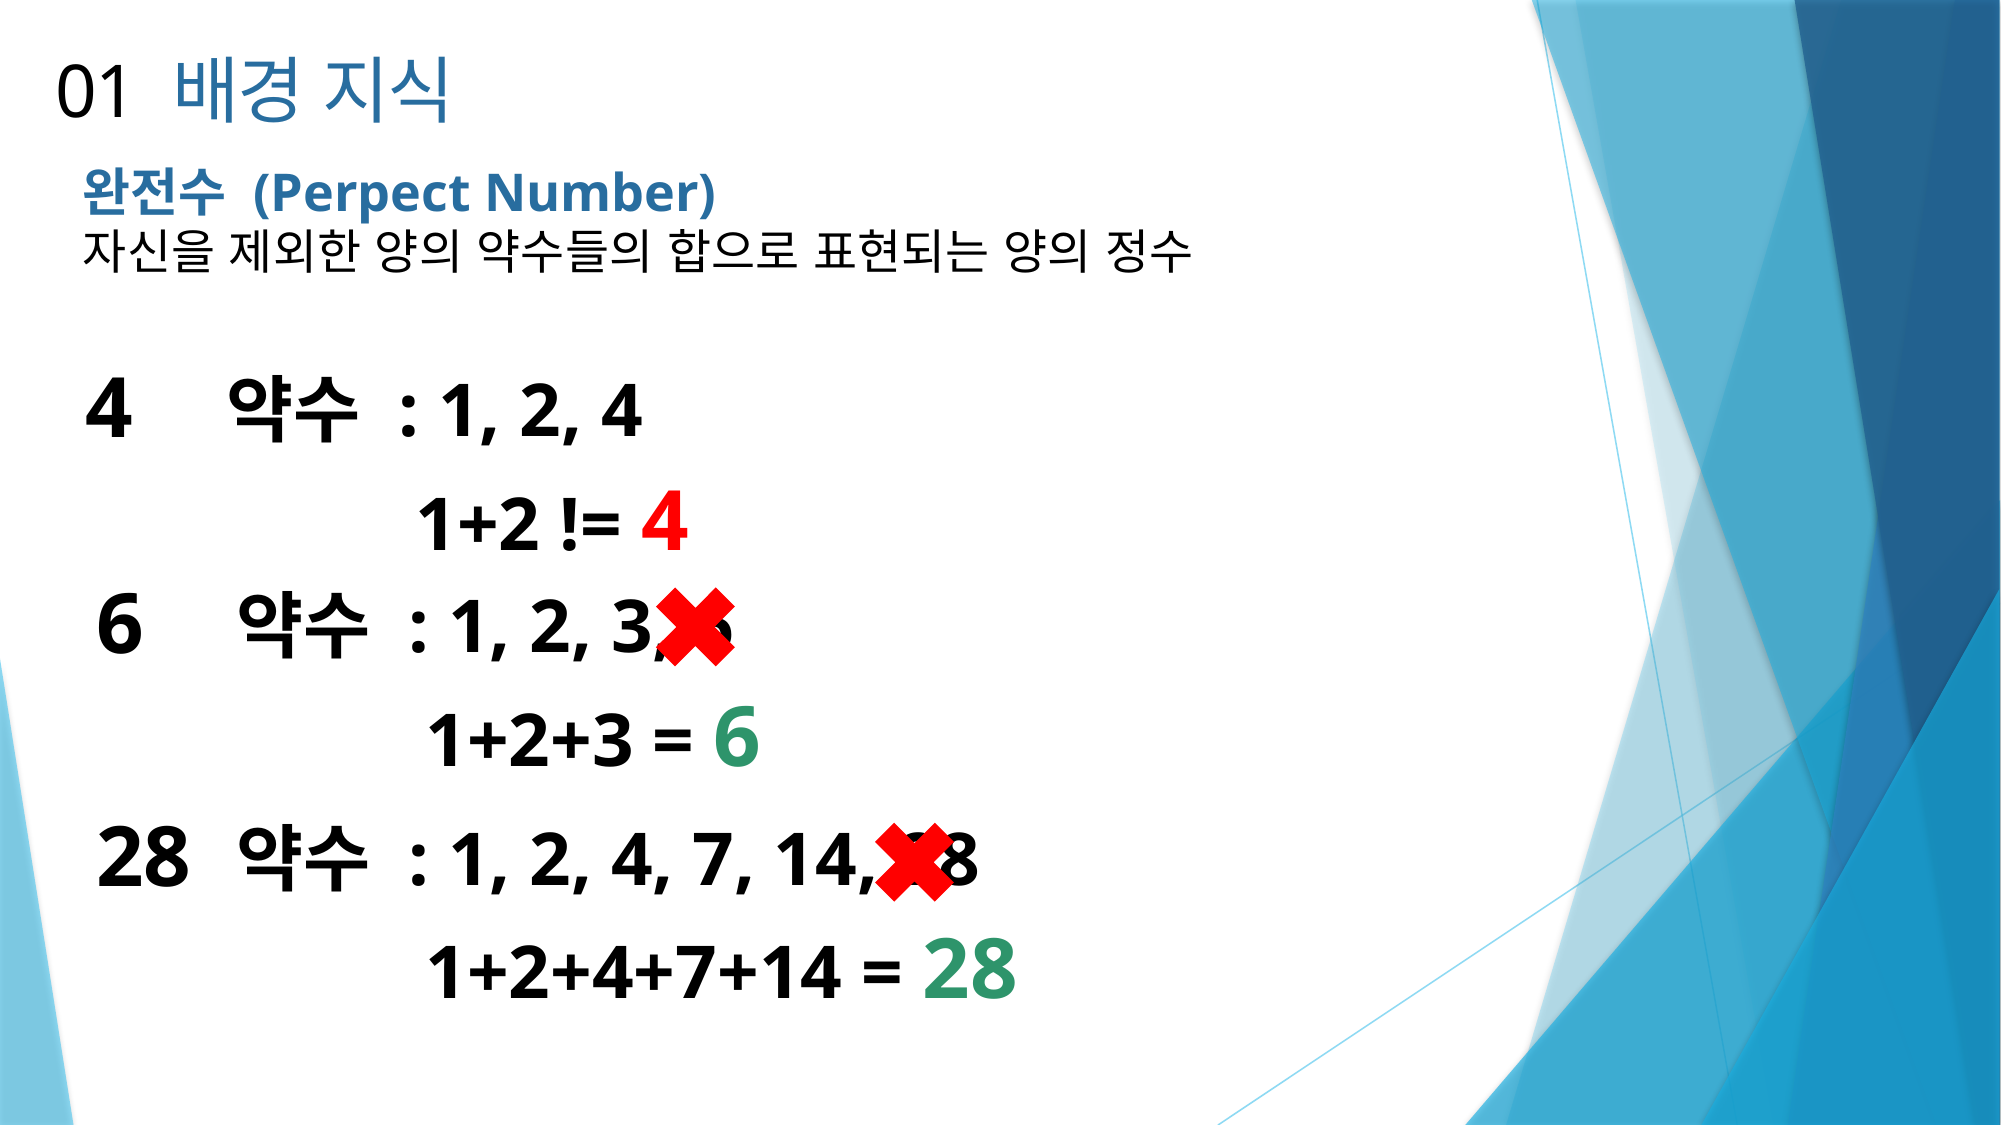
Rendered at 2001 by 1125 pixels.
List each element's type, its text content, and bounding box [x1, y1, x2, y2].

text_box 28 [81, 795, 222, 910]
text_box 약수 : 1, 2, 4, 7, 14, 28 [221, 804, 1289, 907]
text_box 약수 : 1, 2, 3, 6 [221, 572, 1289, 675]
text_box 6 [81, 562, 222, 678]
text_box 1+2+3 = 6 [410, 675, 1289, 791]
text_box 01 배경 지식 [40, 37, 1349, 152]
text_box [873, 821, 956, 903]
text_box 완전수 (Perpect Number) 자신을 제외한 양의 약수들의 합으로 표현되는 양의 정수 [68, 151, 1566, 287]
text_box 1+2 != 4 [400, 460, 1279, 575]
text_box 4 [71, 347, 212, 462]
text_box 약수 : 1, 2, 4 [211, 356, 1279, 459]
text_box 1+2+4+7+14 = 28 [410, 908, 1289, 1023]
text_box [654, 586, 736, 668]
